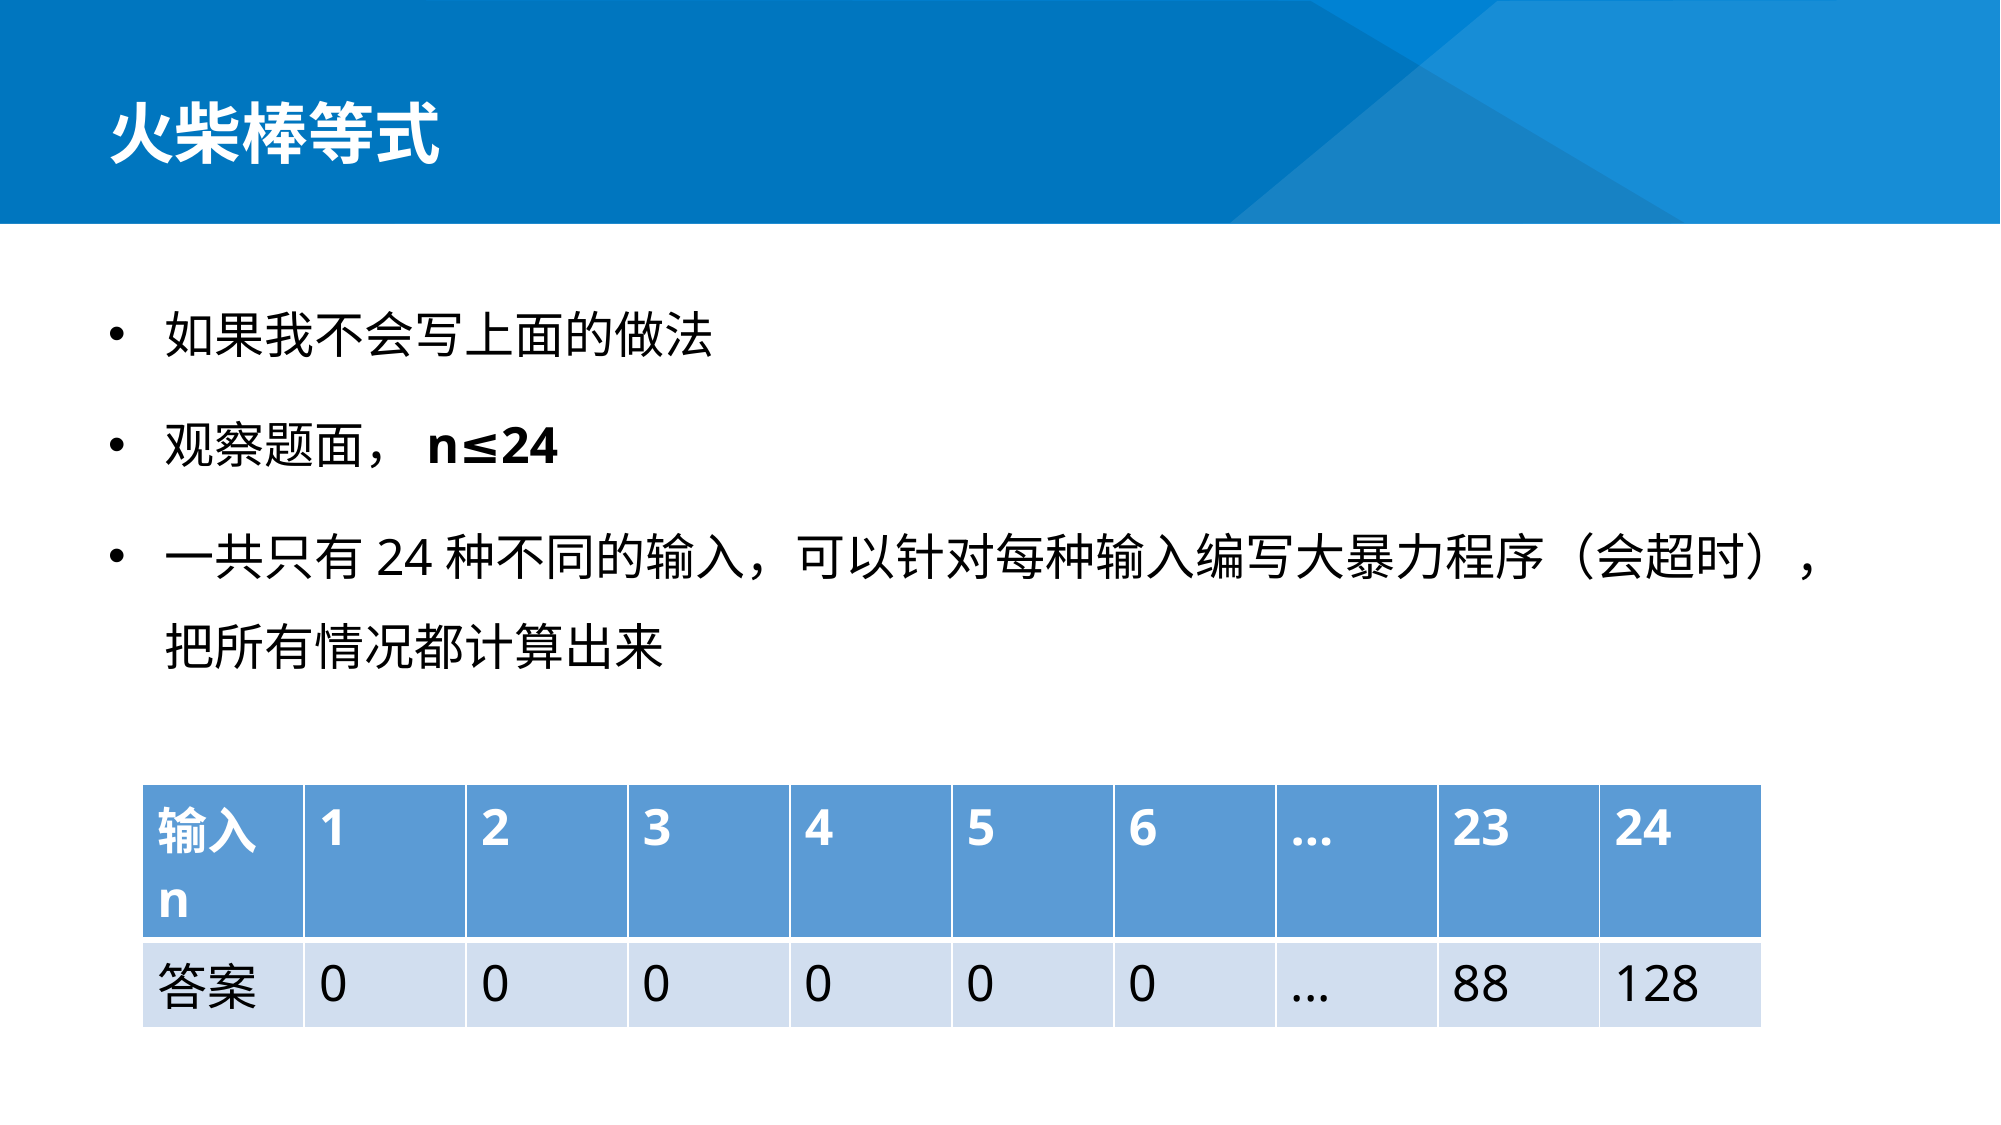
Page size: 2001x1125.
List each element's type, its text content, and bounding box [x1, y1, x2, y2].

table_cell 0 [467, 943, 627, 1027]
table_header 1 [305, 785, 465, 937]
table_cell 0 [791, 943, 951, 1027]
table_cell 0 [953, 943, 1113, 1027]
table_header 24 [1600, 785, 1761, 937]
table_header 2 [467, 785, 627, 937]
table_header 5 [953, 785, 1113, 937]
table_header 输入n [143, 785, 303, 937]
table_cell 0 [305, 943, 465, 1027]
table_header 23 [1439, 785, 1599, 937]
list 如果我不会写上面的做法 观察题面，n≤24 一共只有24种不同的输入，可以针对每种输入编写大暴力程序（会超时），把所有情况都计算出来 [93, 265, 1904, 1031]
table_header 6 [1115, 785, 1275, 937]
table_cell 答案 [143, 943, 303, 1027]
table_header 3 [629, 785, 789, 937]
table_cell 128 [1600, 943, 1761, 1027]
table_cell ... [1277, 943, 1437, 1027]
table_cell 0 [629, 943, 789, 1027]
table_header 4 [791, 785, 951, 937]
table_cell 0 [1115, 943, 1275, 1027]
list 火柴棒等式 [93, 93, 1547, 186]
table_cell 88 [1439, 943, 1599, 1027]
table_header ... [1277, 785, 1437, 937]
